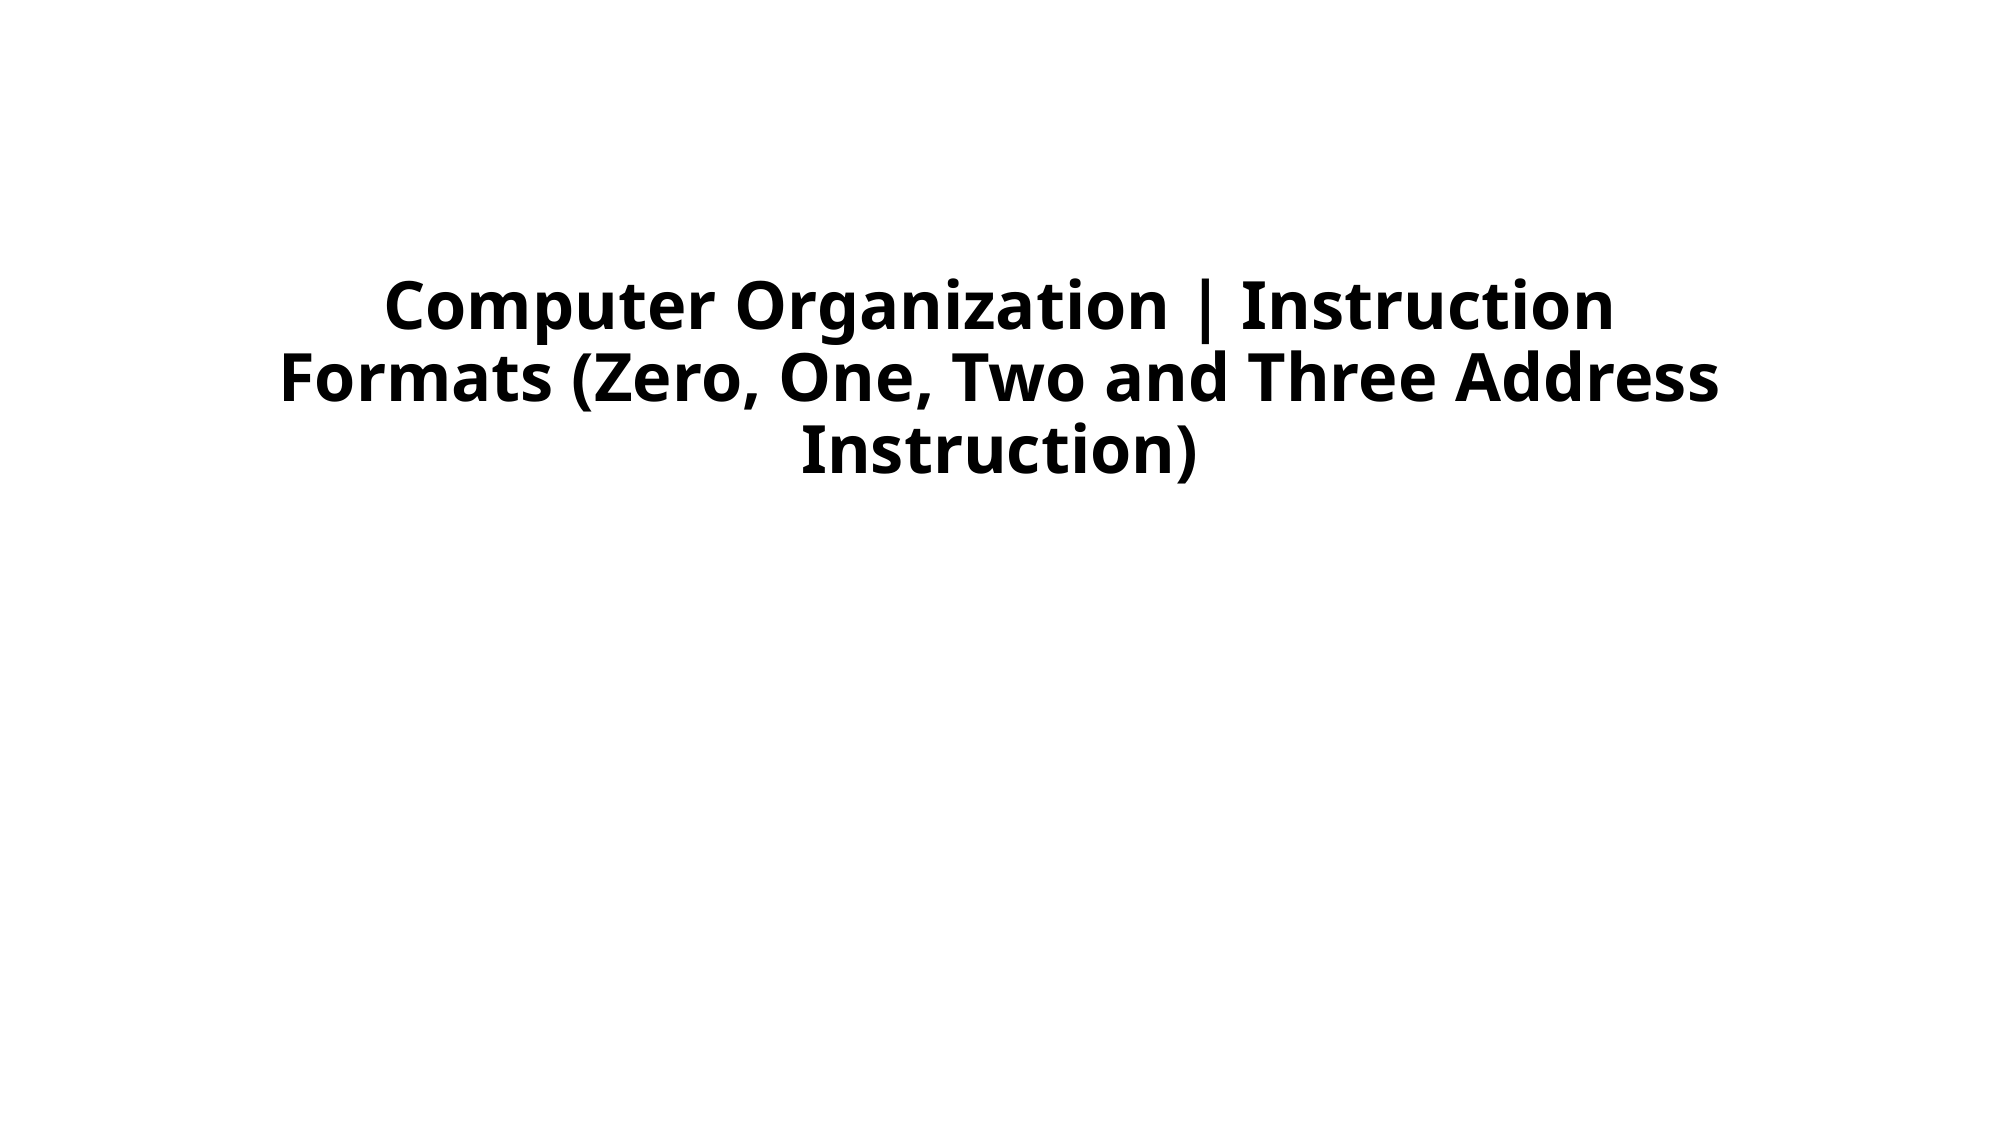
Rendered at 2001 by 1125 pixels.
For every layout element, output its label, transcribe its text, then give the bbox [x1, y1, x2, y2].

title Computer Organization | Instruction Formats (Zero, One, Two and Three Address Instruction) [249, 184, 1750, 576]
